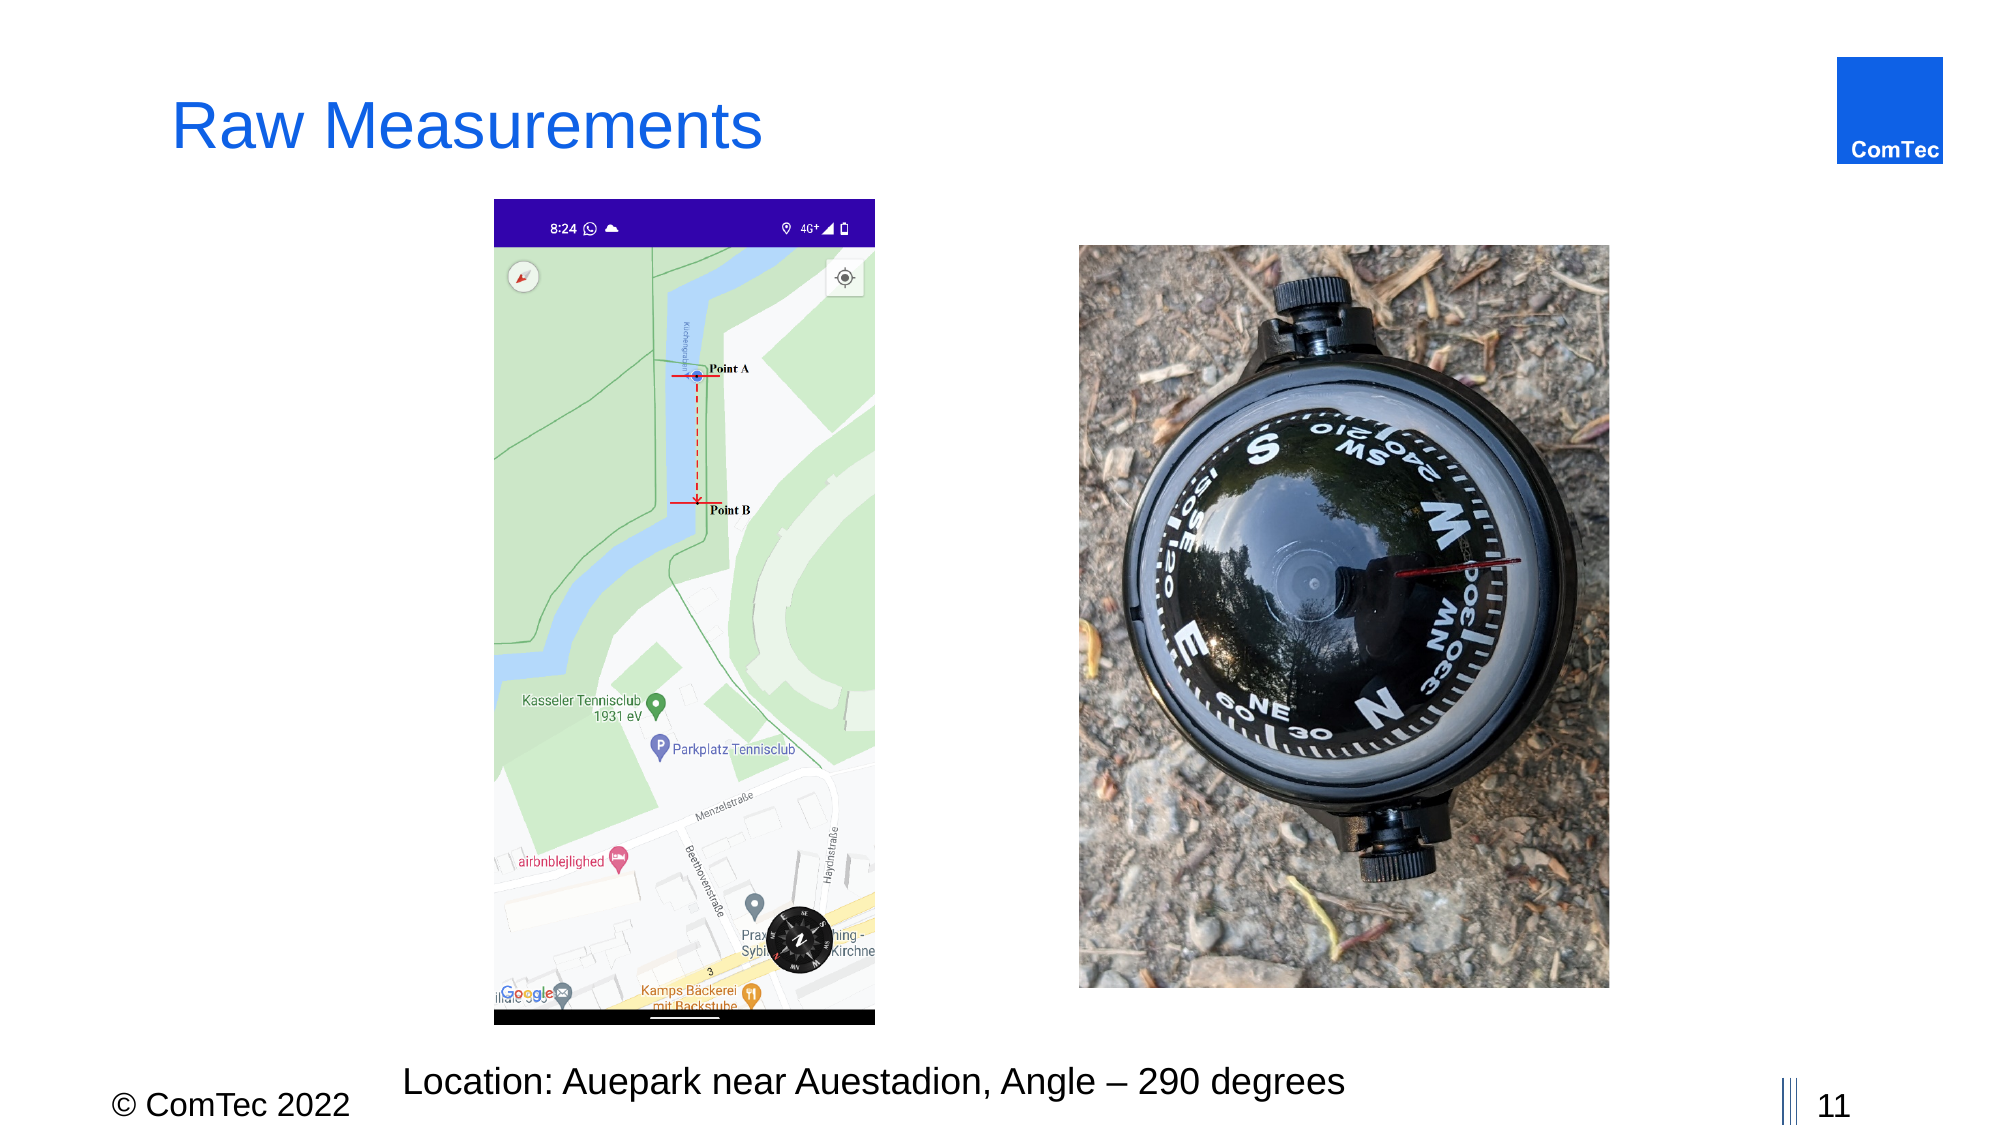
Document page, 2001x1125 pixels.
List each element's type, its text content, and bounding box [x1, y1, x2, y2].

text_box Location: Auepark near Auestadion, Angle – 290 degrees [387, 1049, 1513, 1110]
picture [1837, 57, 1943, 164]
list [1078, 245, 1610, 989]
picture [493, 198, 876, 1025]
title Raw Measurements [156, 45, 1610, 200]
